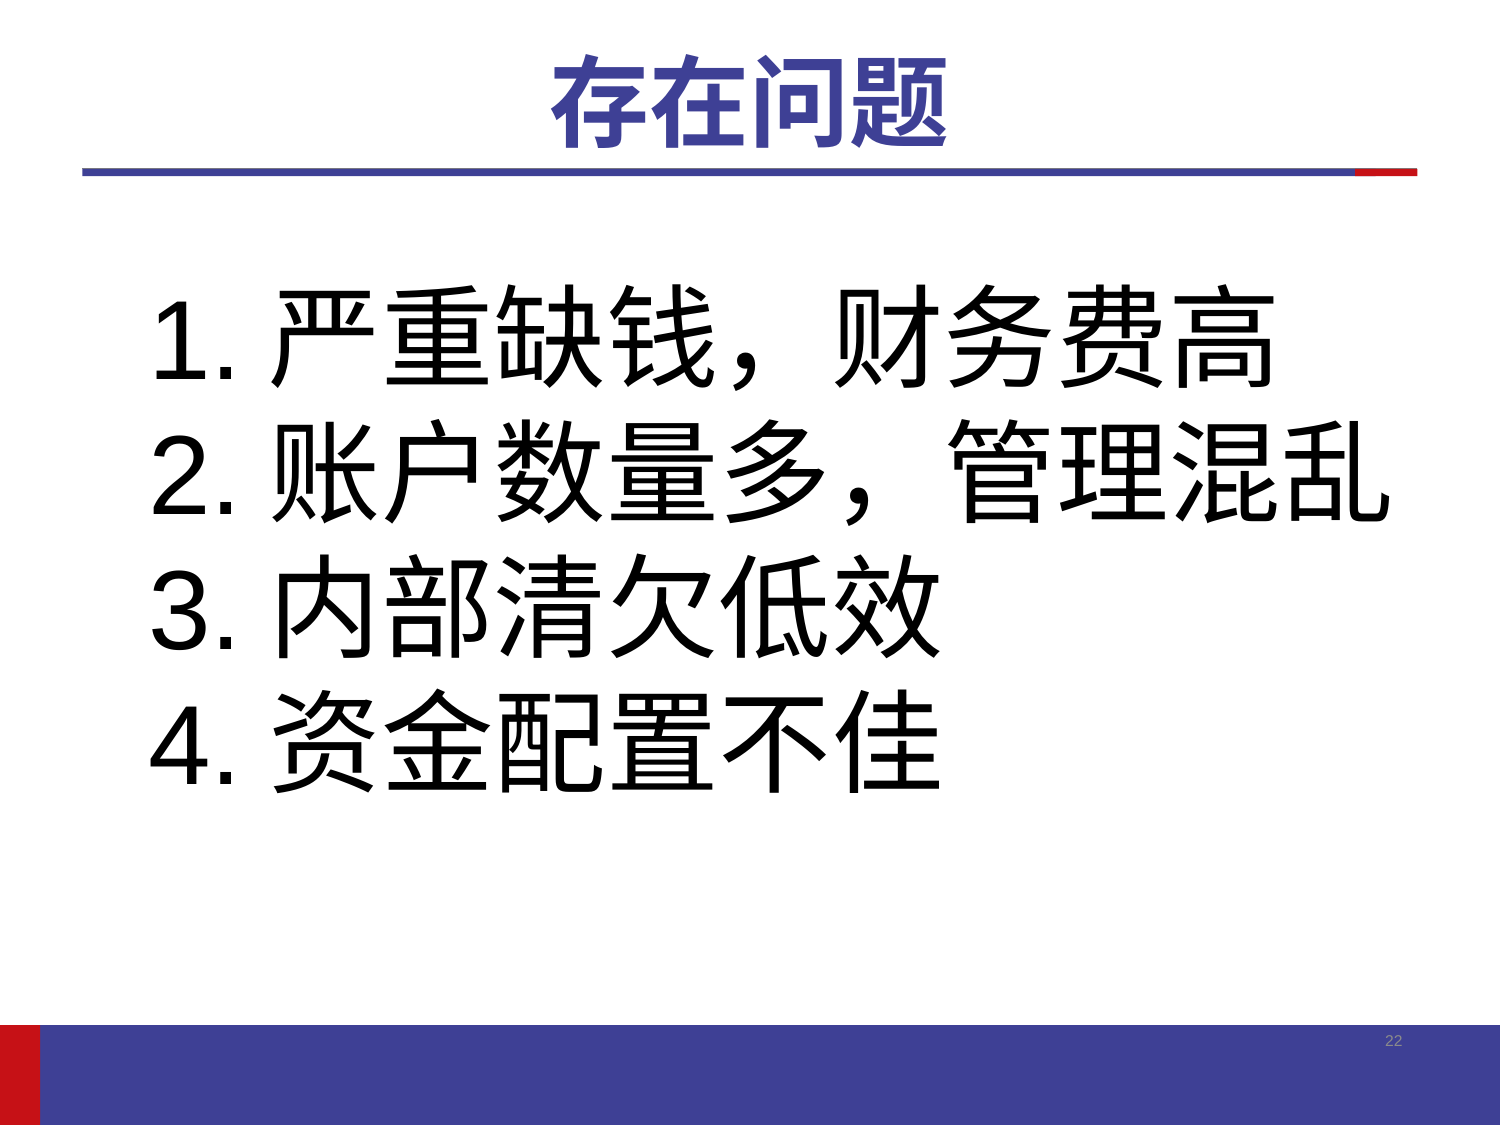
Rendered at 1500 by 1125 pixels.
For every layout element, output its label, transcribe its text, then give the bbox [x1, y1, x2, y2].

slide_number 22 [1059, 1022, 1418, 1057]
text_box 1.严重缺钱，财务费高 2.账户数量多，管理混乱 3.内部清欠低效 4.资金配置不佳 [133, 259, 1454, 815]
title 存在问题 [82, 0, 1418, 169]
